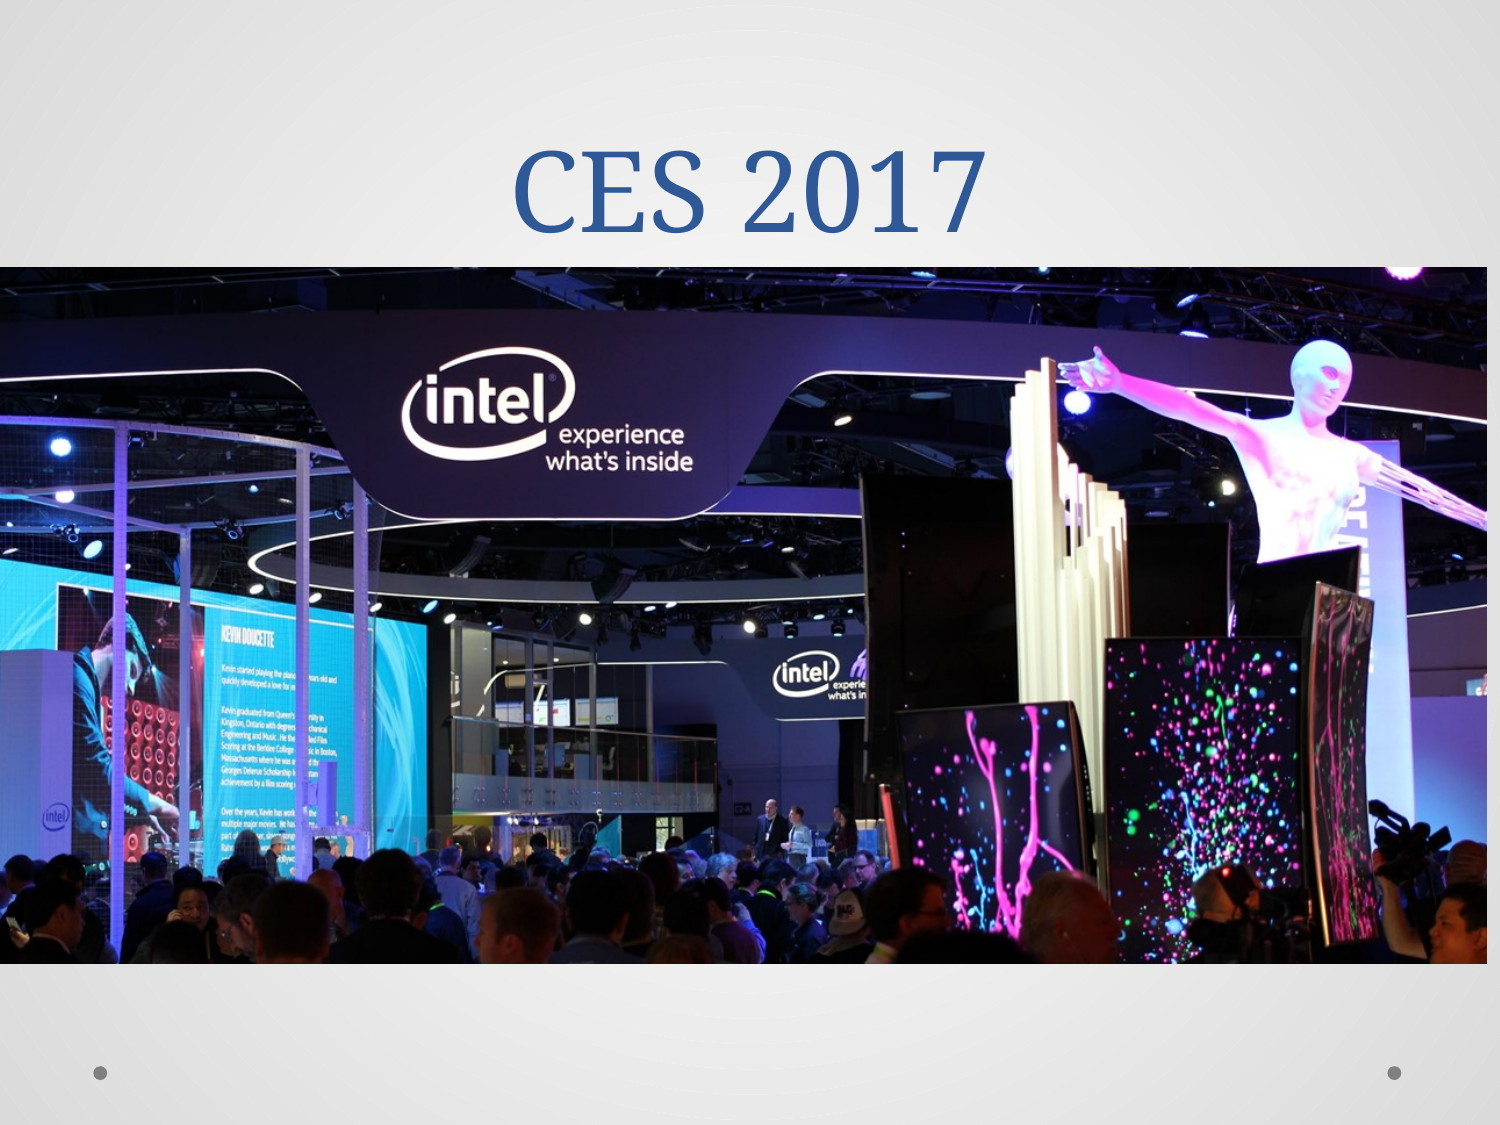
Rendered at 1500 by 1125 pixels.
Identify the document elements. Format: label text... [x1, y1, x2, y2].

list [0, 266, 1487, 965]
title CES 2017 [75, 0, 1425, 263]
